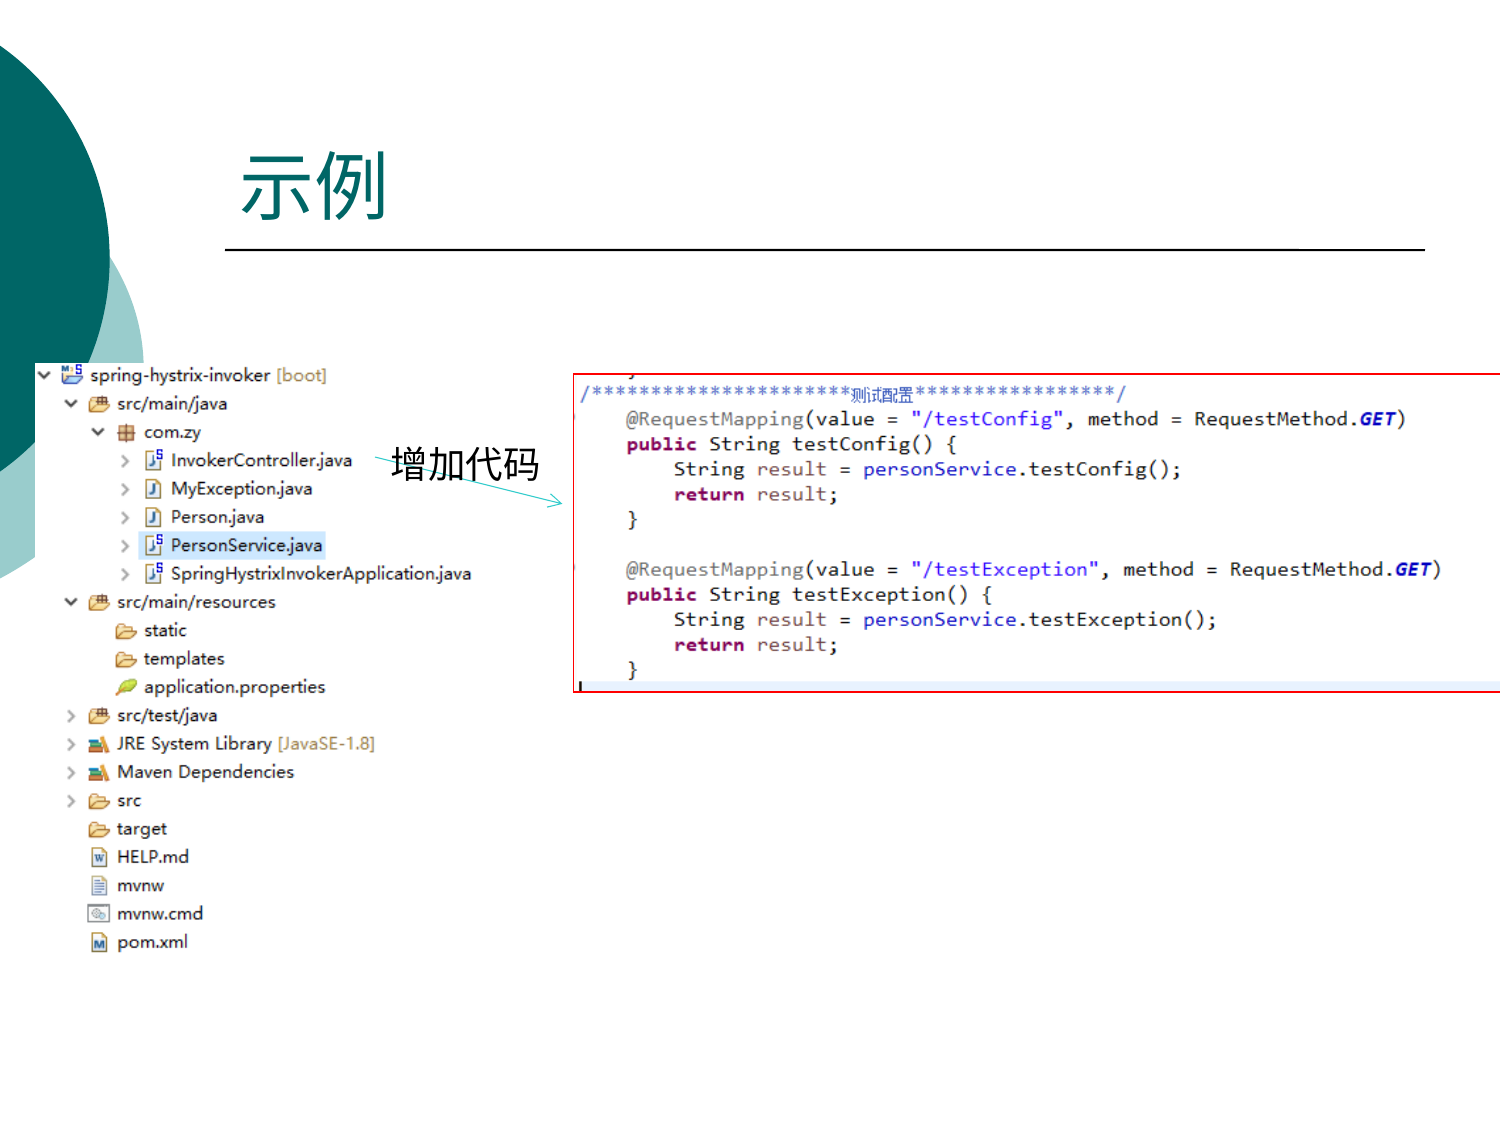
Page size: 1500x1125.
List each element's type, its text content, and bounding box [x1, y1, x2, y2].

title 示例 [224, 49, 1425, 238]
text_box 增加代码 [489, 433, 556, 456]
picture [35, 363, 489, 959]
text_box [374, 456, 563, 504]
picture [574, 374, 1500, 692]
